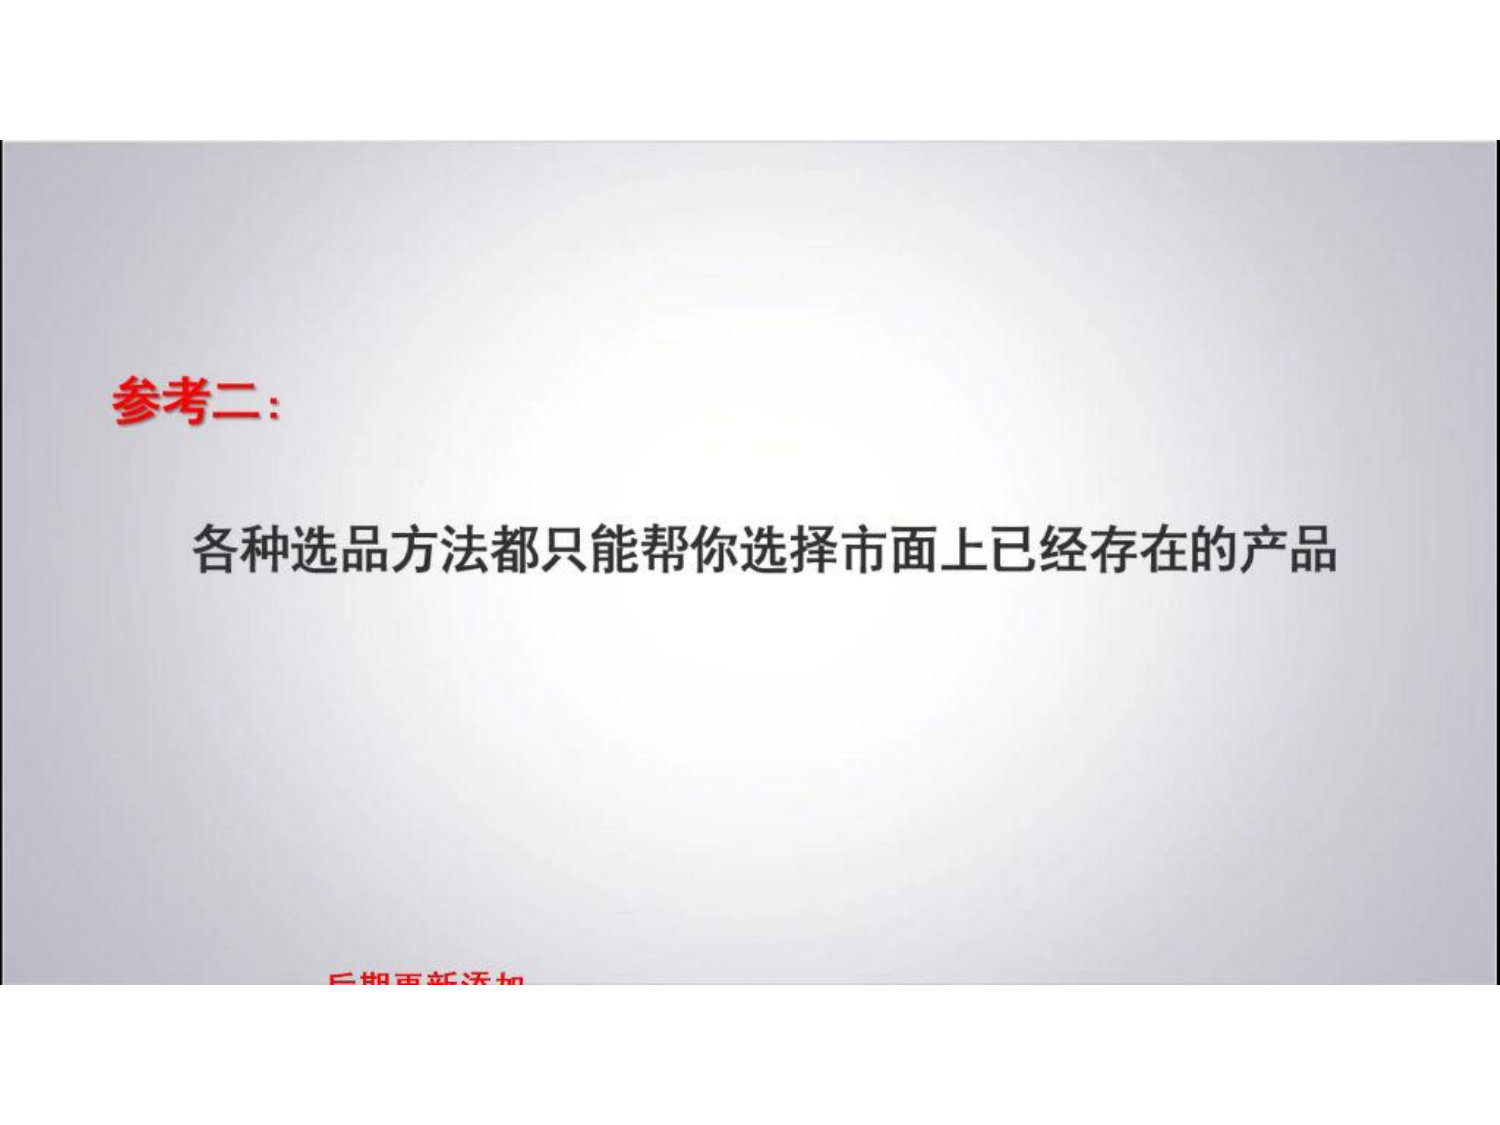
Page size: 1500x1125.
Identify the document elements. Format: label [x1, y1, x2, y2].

picture [0, 140, 1500, 985]
